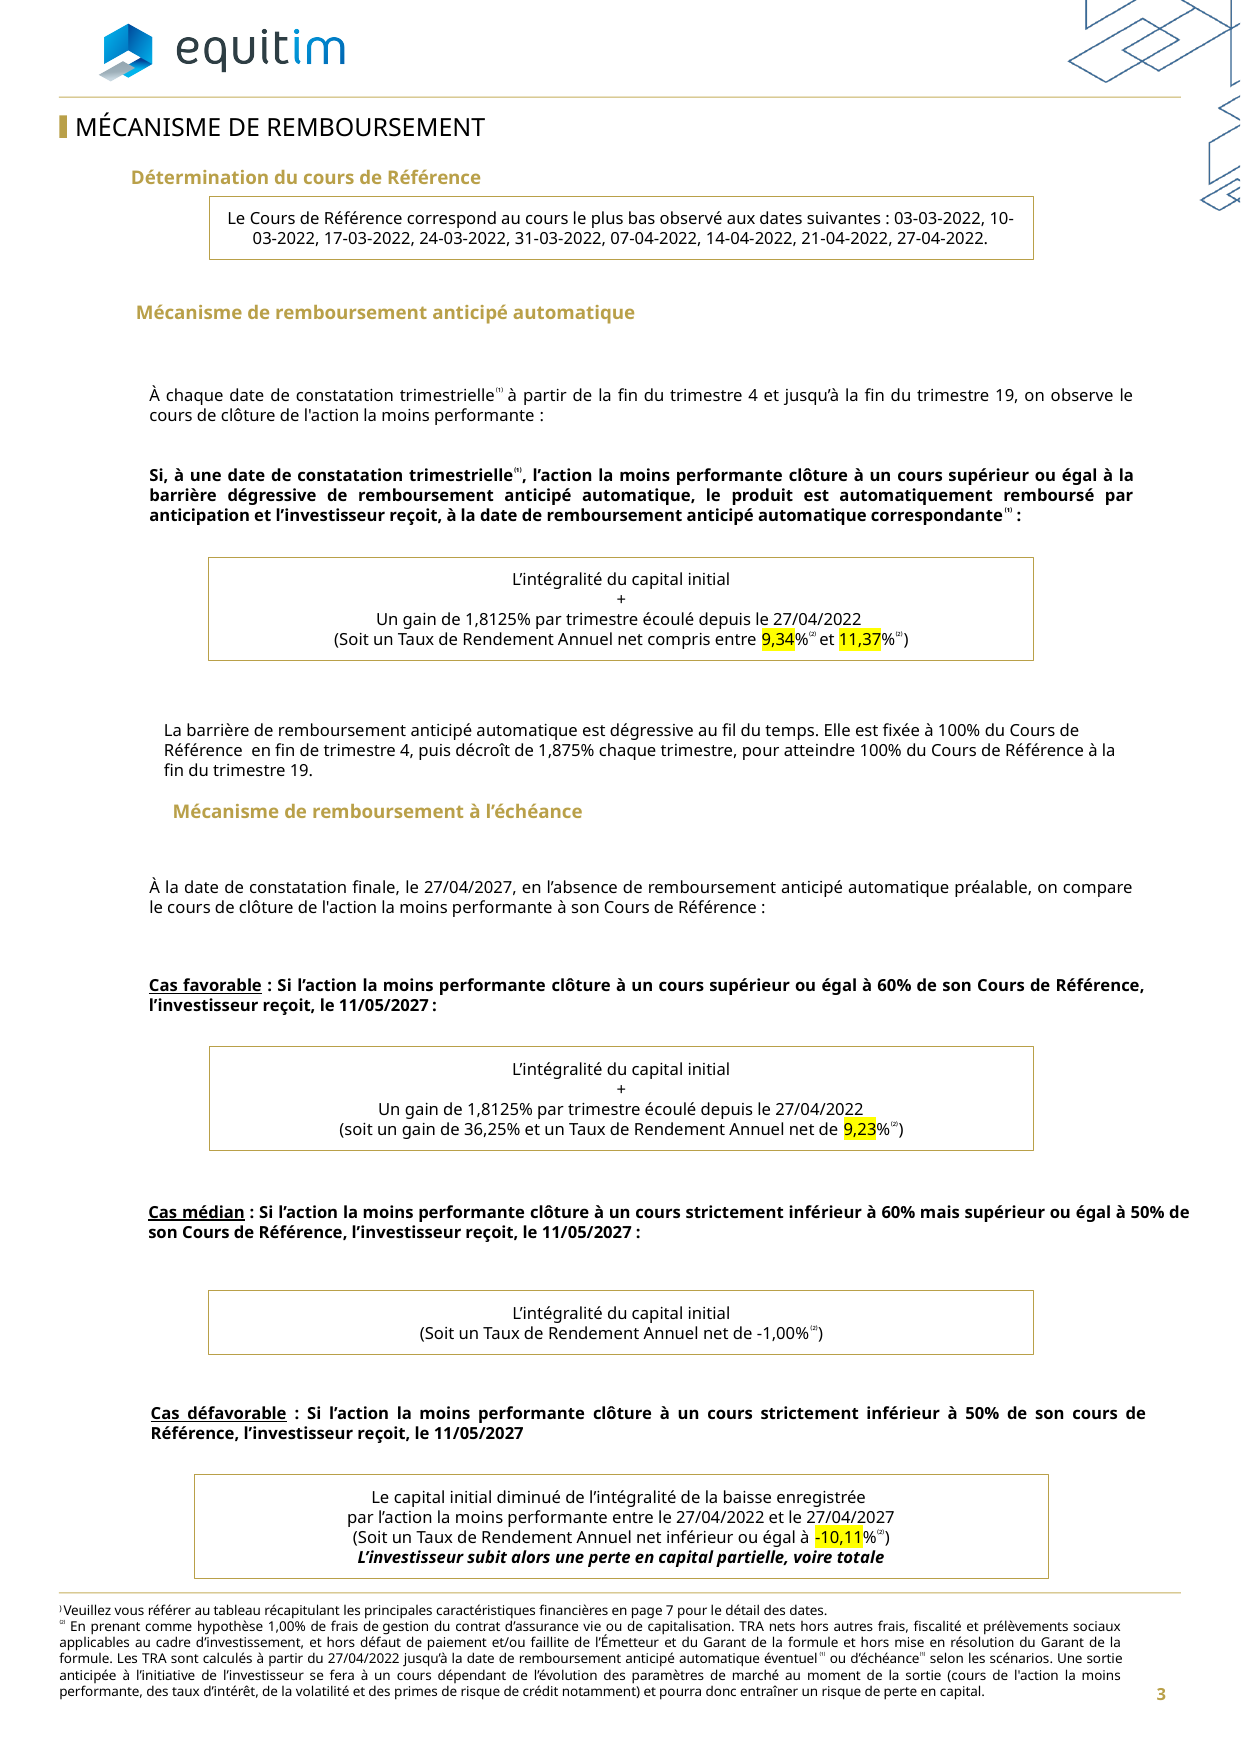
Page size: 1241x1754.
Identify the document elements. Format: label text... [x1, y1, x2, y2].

slide_number 3 [1122, 1664, 1182, 1728]
text_box La barrière de remboursement anticipé automatique est dégressive au fil du temps. Elle est fixée à 100% du Cours de Référence en fin de trimestre 4, puis décroît de 1,875% chaque trimestre, pour atteindre 100% du Cours de Référence à la fin du trimestre 19. [149, 712, 1140, 787]
text_box Le Cours de Référence correspond au cours le plus bas observé aux dates suivantes : 03-03-2022, 10-03-2022, 17-03-2022, 24-03-2022, 31-03-2022, 07-04-2022, 14-04-2022, 21-04-2022, 27-04-2022. [209, 196, 1034, 260]
text_box MÉCANISME DE REMBOURSEMENT [75, 109, 708, 148]
text_box ) Veuillez vous référer au tableau récapitulant les principales caractéristiques financières en page 7 pour le détail des dates. ⁽²⁾ En prenant comme hypothèse 1,00% de frais de gestion du contrat d’assurance vie ou de capitalisation. TRA nets hors autres frais, fiscalité et prélèvements sociaux applicables au cadre d’investissement, et hors défaut de paiement et/ou faillite de l’Émetteur et du Garant de la formule et hors mise en résolution du Garant de la formule. Les TRA sont calculés à partir du 27/04/2022 jusqu’à la date de remboursement anticipé automatique éventuel⁽¹⁾ ou d’échéance⁽¹⁾ selon les scénarios. Une sortie anticipée à l’initiative de l’investisseur se fera à un cours dépendant de l’évolution des paramètres de marché au moment de la sortie (cours de l'action la moins performante, des taux d’intérêt, de la volatilité et des primes de risque de crédit notamment) et pourra donc entraîner un risque de perte en capital. [59, 1601, 1123, 1700]
text_box À chaque date de constatation trimestrielle⁽¹⁾ à partir de la fin du trimestre 4 et jusqu’à la fin du trimestre 19, on observe le cours de clôture de l'action la moins performante : Si, à une date de constatation trimestrielle⁽¹⁾, l’action la moins performante clôture à un cours supérieur ou égal à la barrière dégressive de remboursement anticipé automatique, le produit est automatiquement remboursé par anticipation et l’investisseur reçoit, à la date de remboursement anticipé automatique correspondante⁽¹⁾ : [149, 384, 1135, 525]
text_box Cas médian : Si l’action la moins performante clôture à un cours strictement inférieur à 60% mais supérieur ou égal à 50% de son Cours de Référence, l’investisseur reçoit, le 11/05/2027 : [148, 1201, 1191, 1242]
picture [77, 3, 367, 97]
text_box Cas défavorable : Si l’action la moins performante clôture à un cours strictement inférieur à 50% de son cours de Référence, l’investisseur reçoit, le 11/05/2027 [150, 1403, 1147, 1443]
text_box Détermination du cours de Référence [101, 165, 577, 194]
picture [1067, 0, 1241, 211]
text_box Mécanisme de remboursement à l’échéance [106, 795, 649, 819]
text_box Mécanisme de remboursement anticipé automatique [106, 301, 1122, 327]
text_box L’intégralité du capital initial (Soit un Taux de Rendement Annuel net de -1,00%⁽²⁾) [208, 1290, 1034, 1355]
text_box L’intégralité du capital initial + Un gain de 1,8125% par trimestre écoulé depuis le 27/04/2022 (soit un gain de 36,25% et un Taux de Rendement Annuel net de 9,23%⁽²⁾) [209, 1046, 1034, 1151]
text_box L’intégralité du capital initial + Un gain de 1,8125% par trimestre écoulé depuis le 27/04/2022 (Soit un Taux de Rendement Annuel net compris entre 9,34%⁽²⁾ et 11,37%⁽²⁾) [208, 557, 1034, 661]
text_box À la date de constatation finale, le 27/04/2027, en l’absence de remboursement anticipé automatique préalable, on compare le cours de clôture de l'action la moins performante à son Cours de Référence : [149, 876, 1135, 917]
text_box Le capital initial diminué de l’intégralité de la baisse enregistrée par l’action la moins performante entre le 27/04/2022 et le 27/04/2027 (Soit un Taux de Rendement Annuel net inférieur ou égal à -10,11%⁽²⁾) L’investisseur subit alors une perte en capital partielle, voire totale [194, 1474, 1049, 1579]
text_box [59, 115, 67, 138]
text_box Cas favorable : Si l’action la moins performante clôture à un cours supérieur ou égal à 60% de son Cours de Référence, l’investisseur reçoit, le 11/05/2027 : [149, 975, 1146, 1016]
